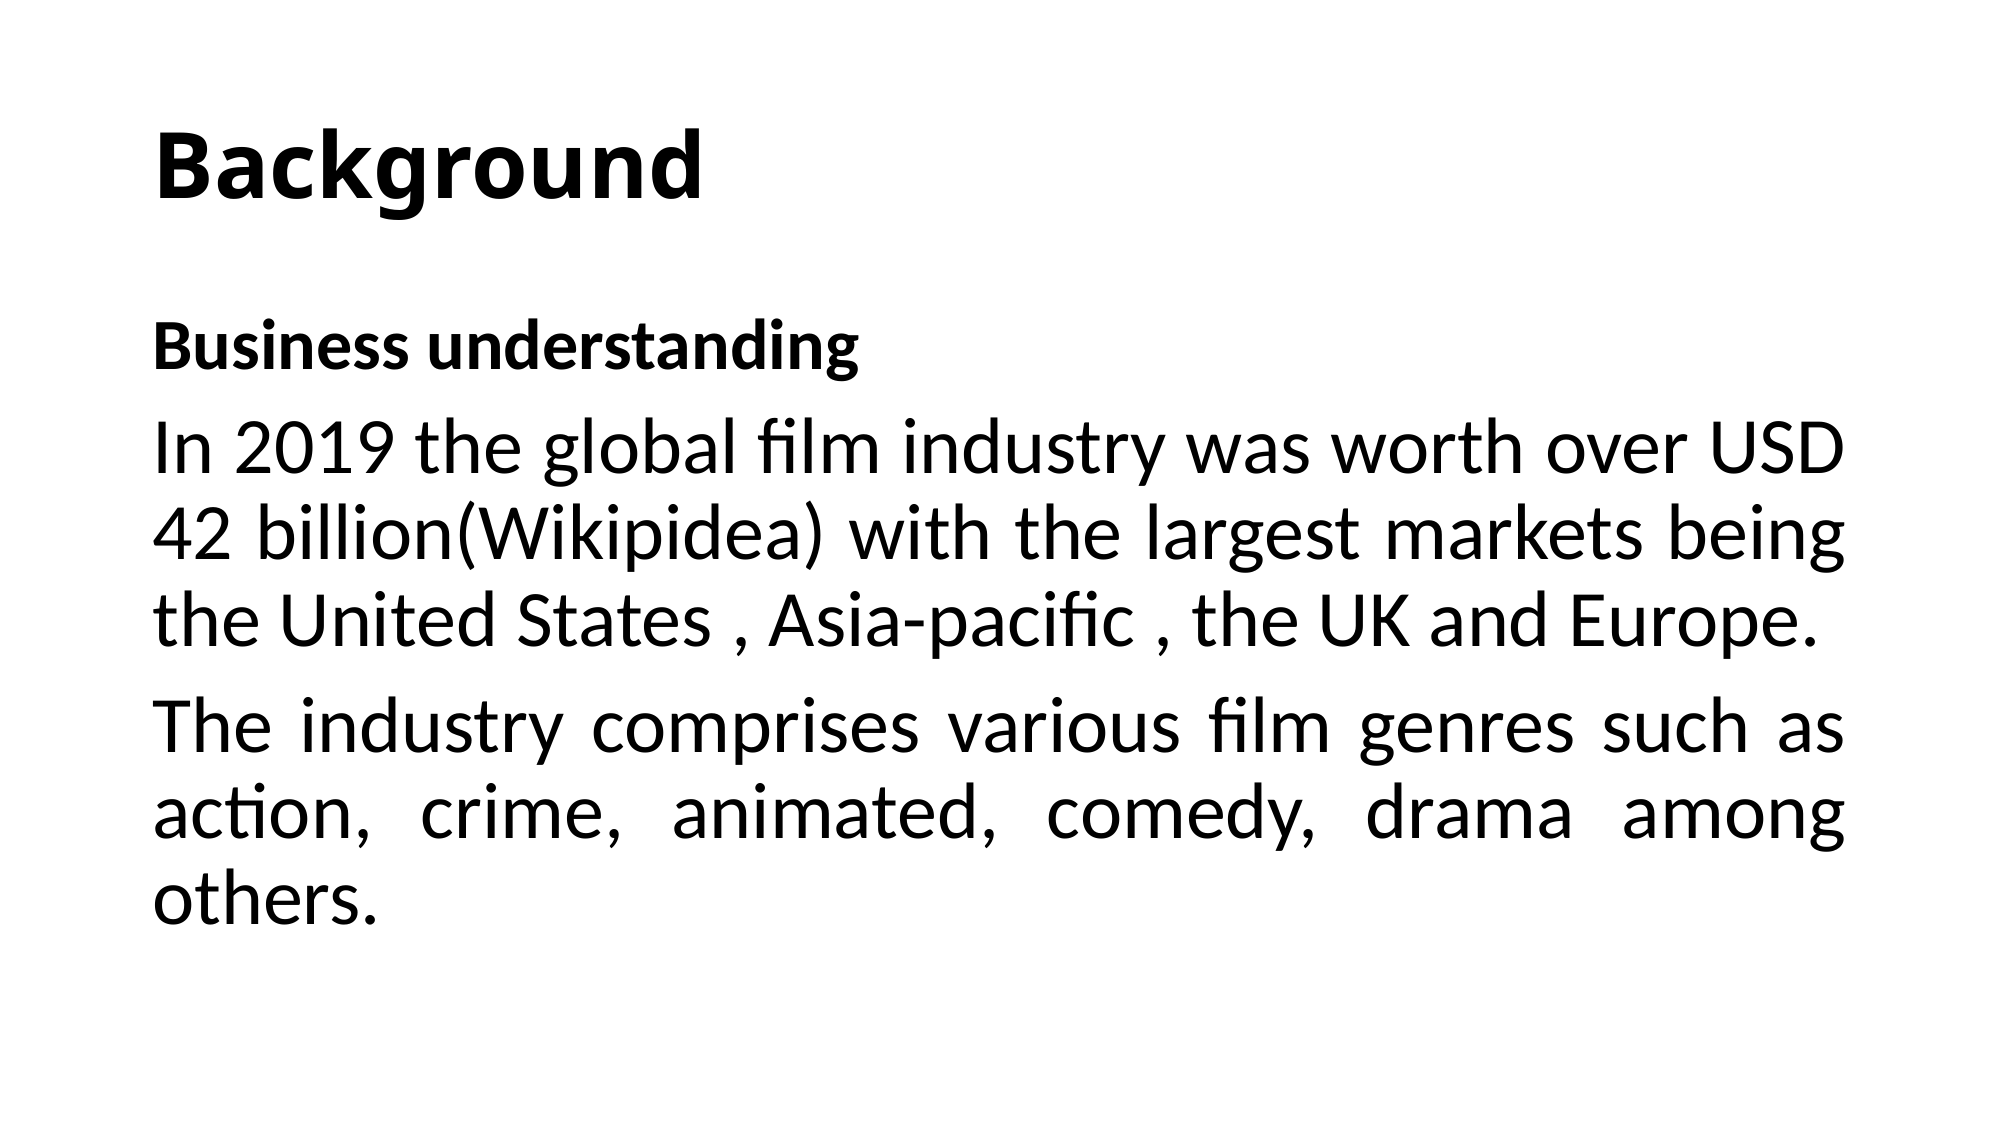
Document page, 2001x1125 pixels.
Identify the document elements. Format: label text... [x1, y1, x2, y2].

list Business understanding In 2019 the global film industry was worth over USD 42 billion(Wikipidea) with the largest markets being the United States , Asia-pacific , the UK and Europe. The industry comprises various film genres such as action, crime, animated, comedy, drama among others. [137, 299, 1863, 1014]
title Background [137, 59, 1863, 278]
